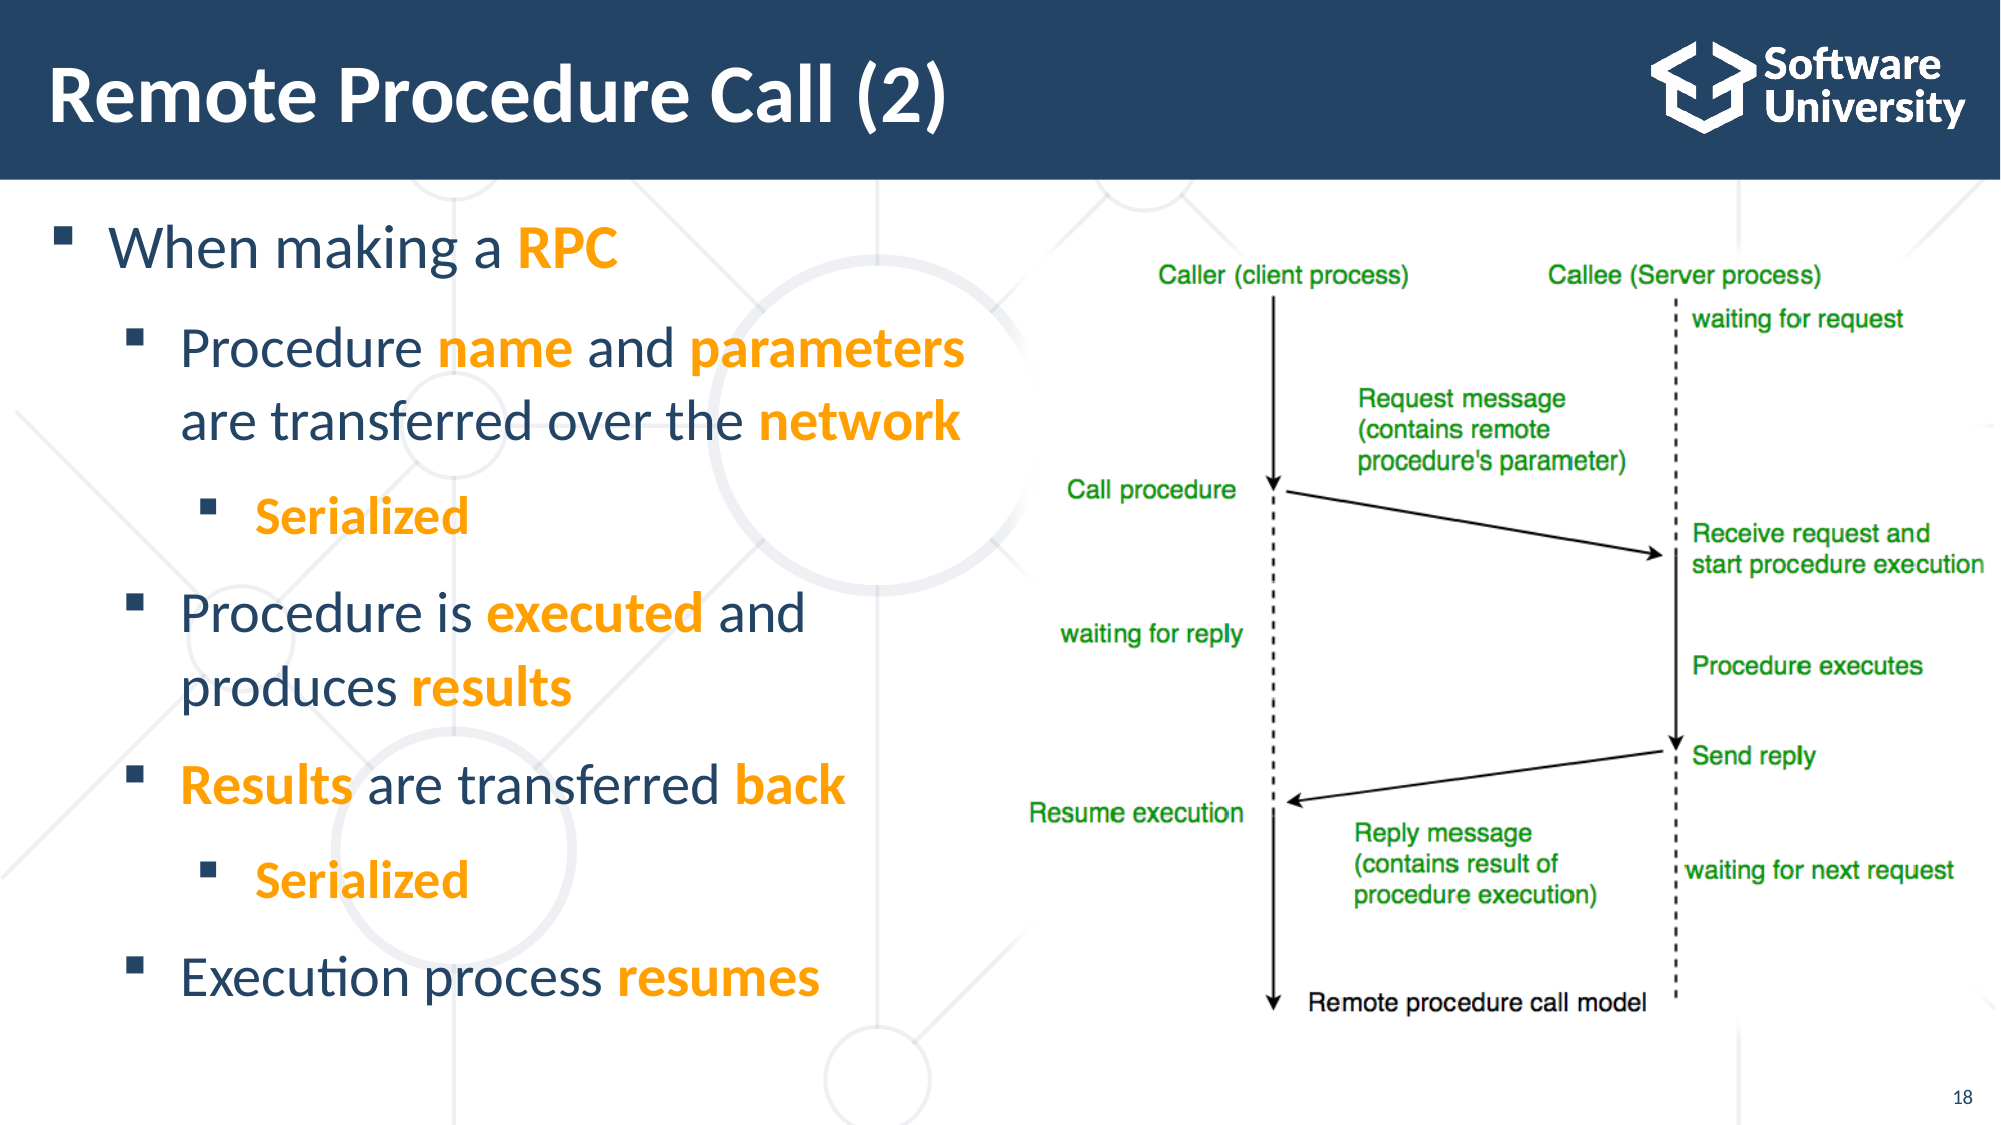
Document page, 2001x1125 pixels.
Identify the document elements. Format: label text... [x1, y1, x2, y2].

list When making a RPC Procedure name and parameters are transferred over the network Serialized Procedure is executed and produces results Results are transferred back Serialized Execution process resumes [31, 196, 1027, 1050]
picture [999, 229, 2000, 1050]
title Remote Procedure Call (2) [31, 16, 1625, 162]
picture [1651, 41, 1966, 134]
slide_number 18 [1927, 1067, 1989, 1117]
